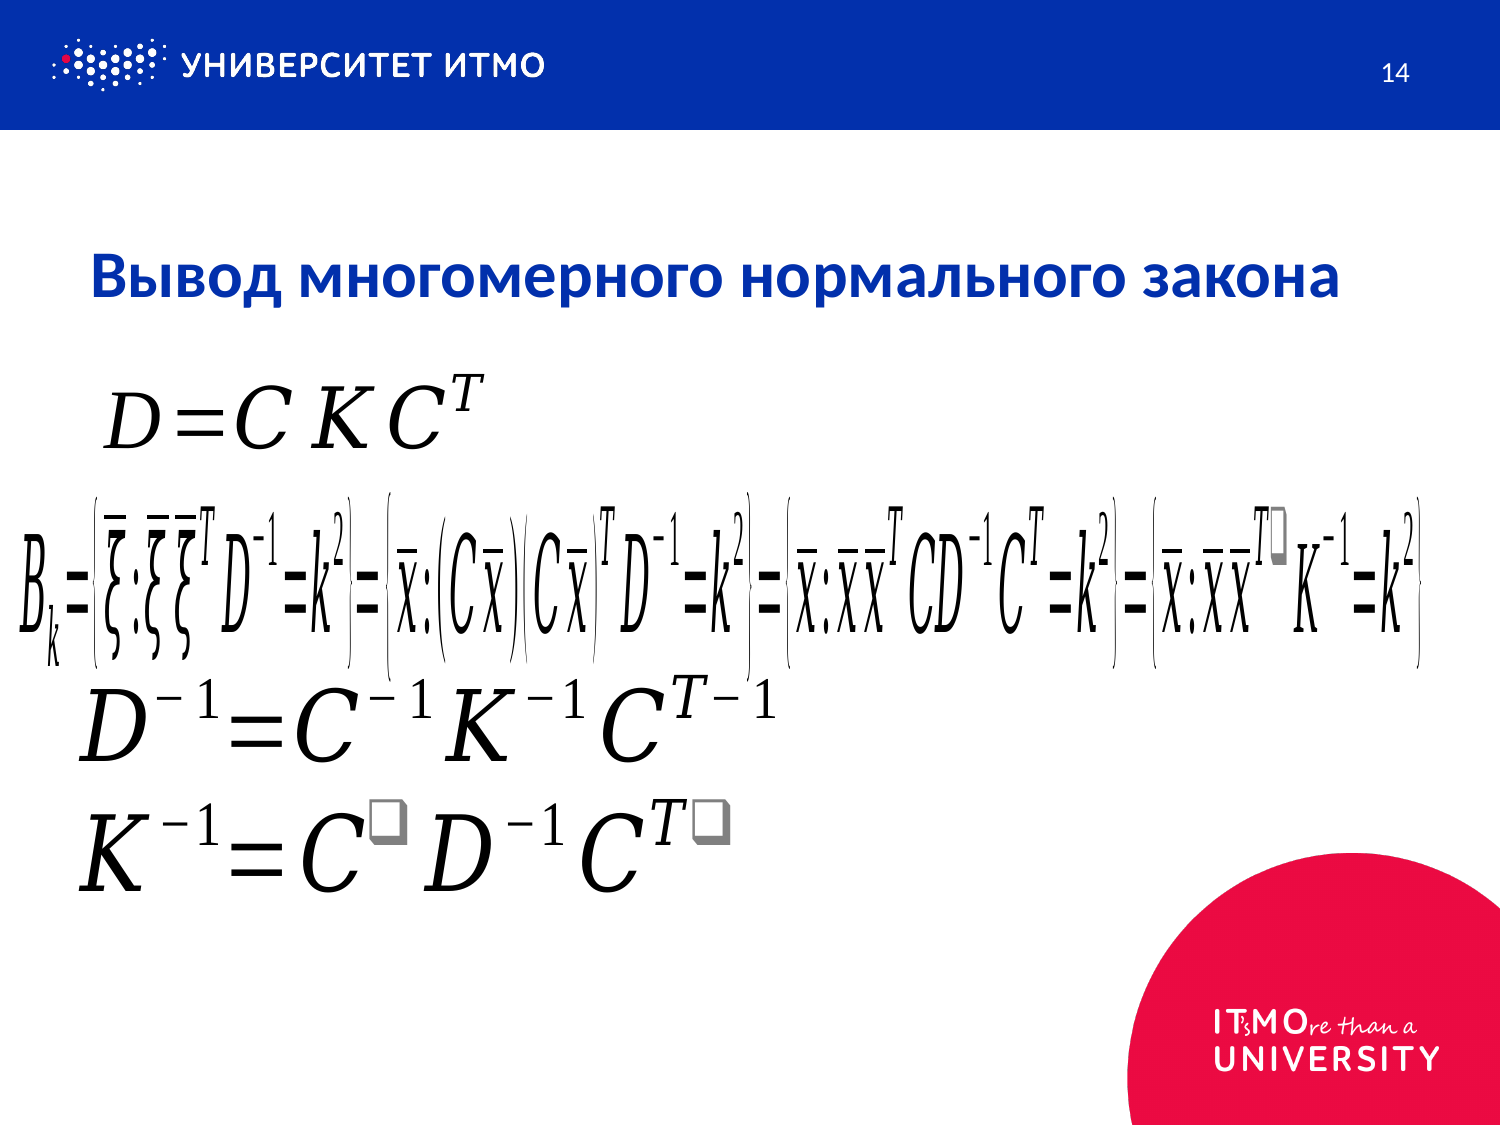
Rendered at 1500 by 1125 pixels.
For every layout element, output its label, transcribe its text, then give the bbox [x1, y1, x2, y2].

title Вывод многомерного нормального закона [74, 202, 1426, 339]
picture [1107, 832, 1500, 1125]
footer 14 [661, 40, 1425, 101]
picture [0, 0, 596, 130]
